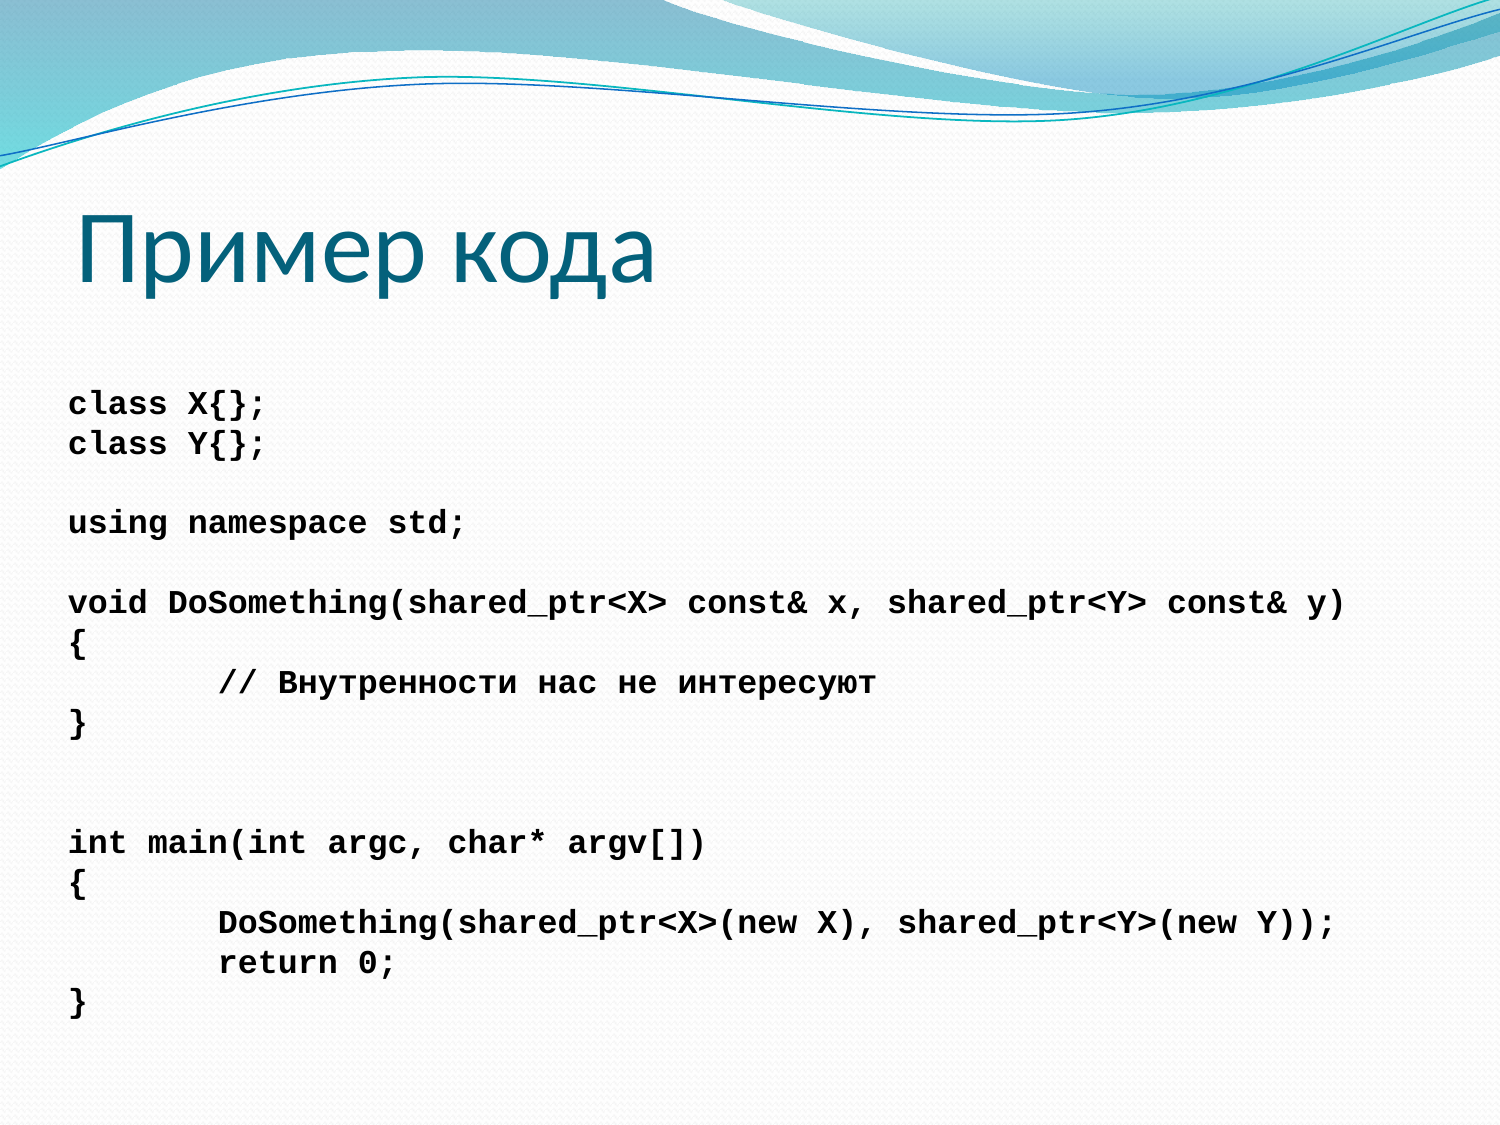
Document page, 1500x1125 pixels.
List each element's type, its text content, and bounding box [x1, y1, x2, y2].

text_box class X{}; class Y{}; using namespace std; void DoSomething(shared_ptr<X> const& x, shared_ptr<Y> const& y) { // Внутренности нас не интересуют } int main(int argc, char* argv[]) { DoSomething(shared_ptr<X>(new X), shared_ptr<Y>(new Y)); return 0; } [53, 373, 1418, 1027]
title Пример кода [75, 115, 1438, 303]
